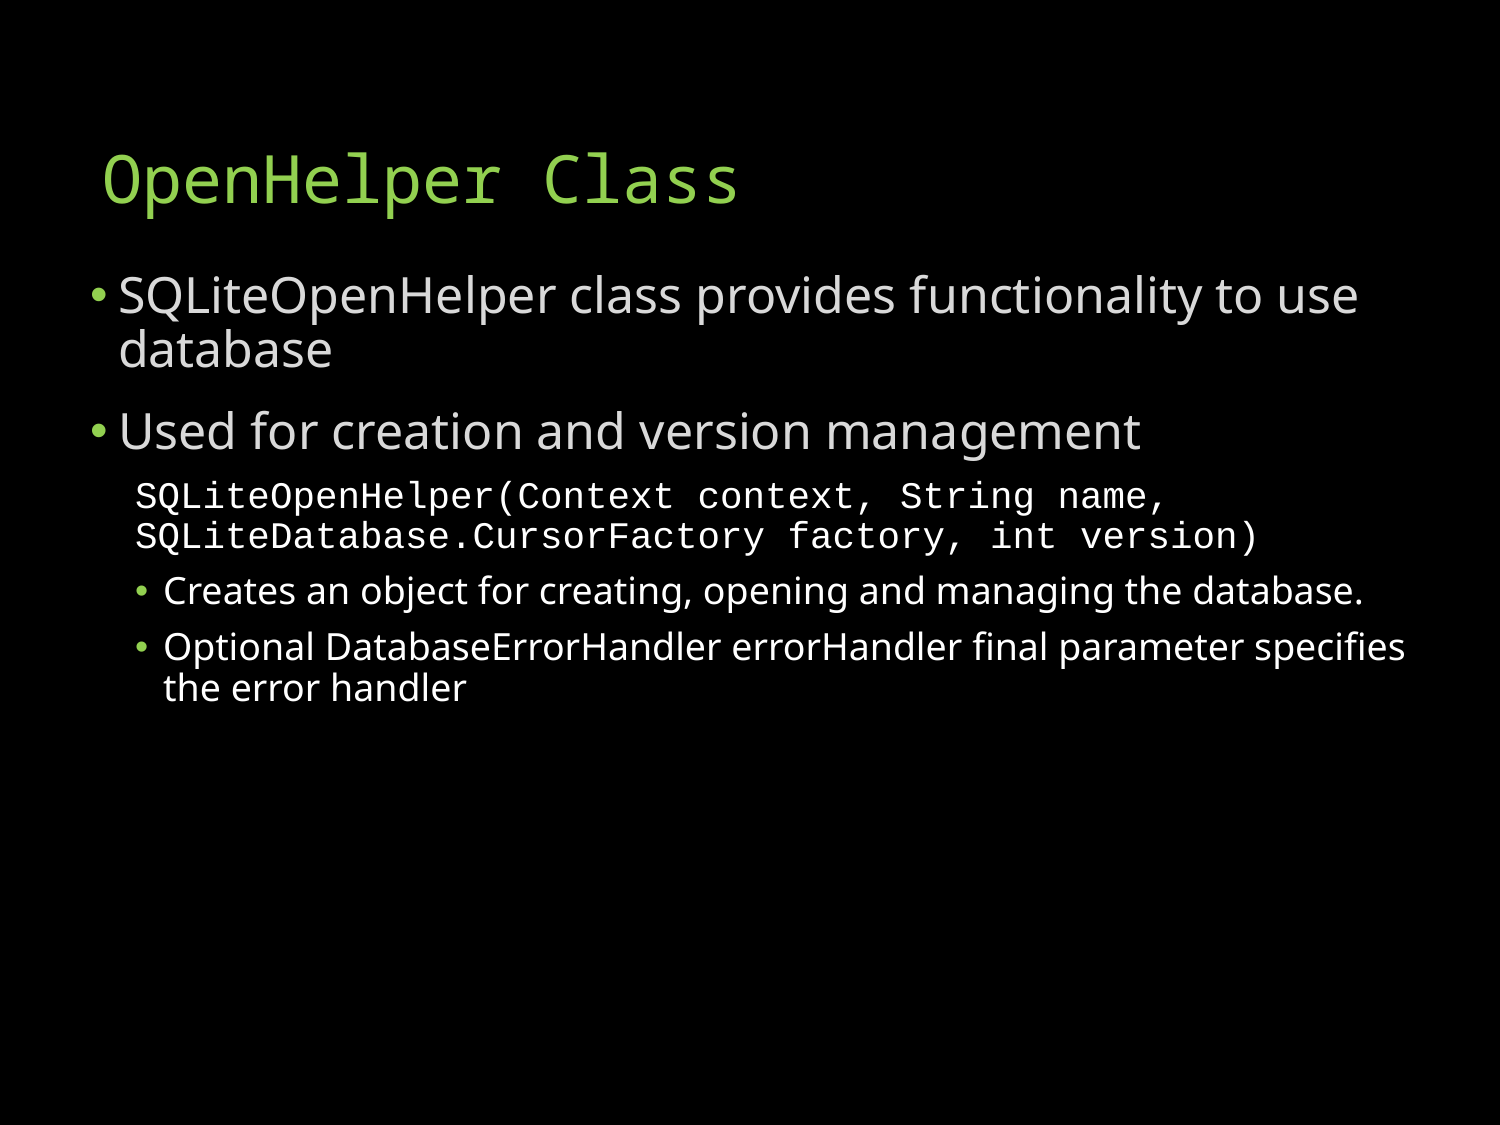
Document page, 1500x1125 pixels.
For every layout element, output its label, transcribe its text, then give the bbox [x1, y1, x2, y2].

title OpenHelper Class [87, 75, 1388, 225]
list SQLiteOpenHelper class provides functionality to use database Used for creation and version management SQLiteOpenHelper(Context context, String name, SQLiteDatabase.CursorFactory factory, int version) Creates an object for creating, opening and managing the database. Optional DatabaseErrorHandler errorHandler final parameter specifies the error handler [75, 262, 1425, 1059]
